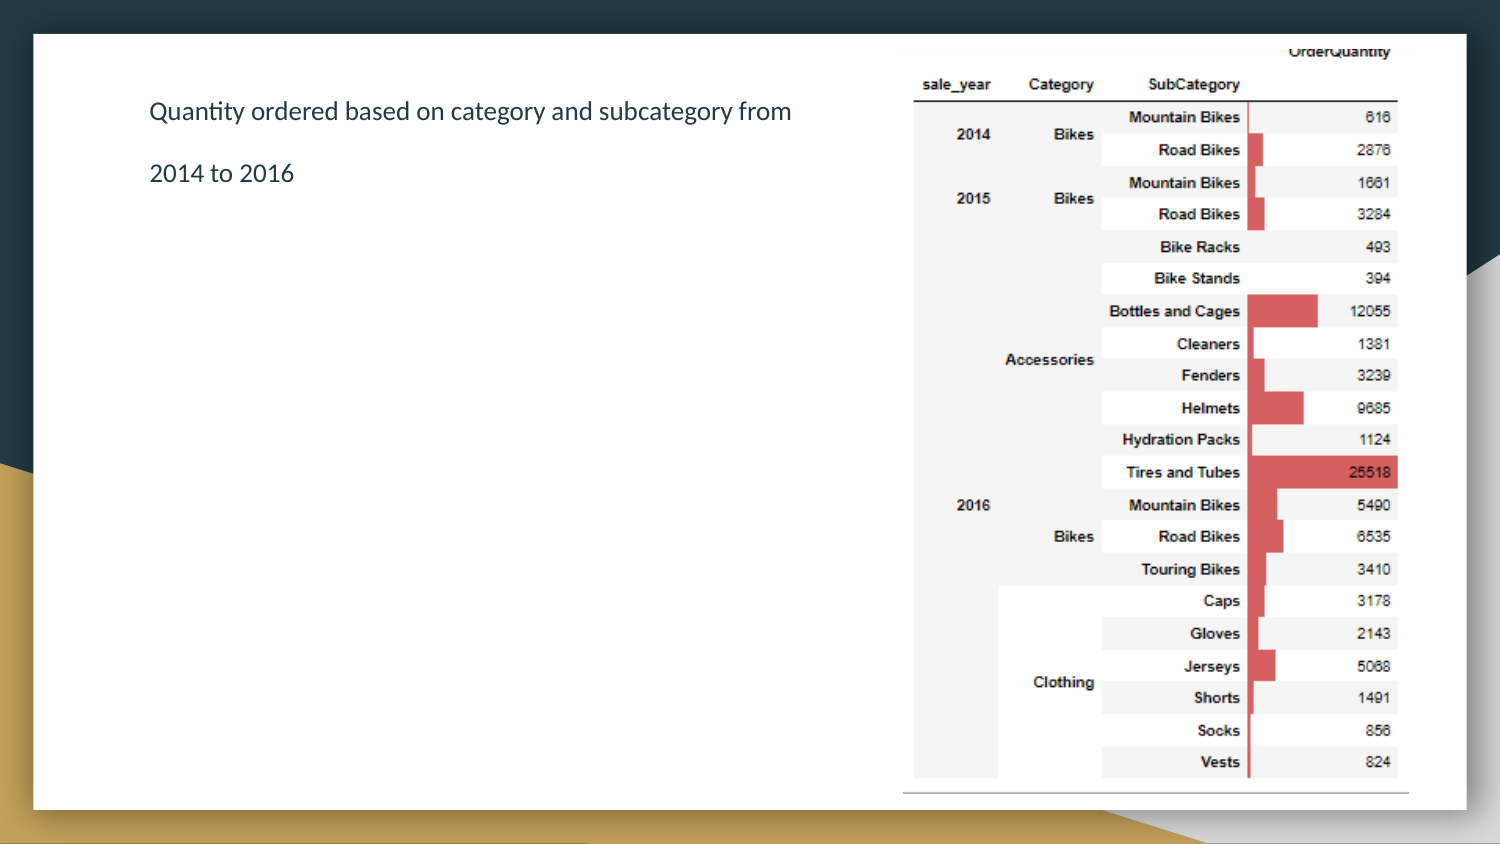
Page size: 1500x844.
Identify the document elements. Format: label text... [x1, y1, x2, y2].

picture [903, 49, 1409, 794]
list Quantity ordered based on category and subcategory from 2014 to 2016 [134, 73, 898, 476]
